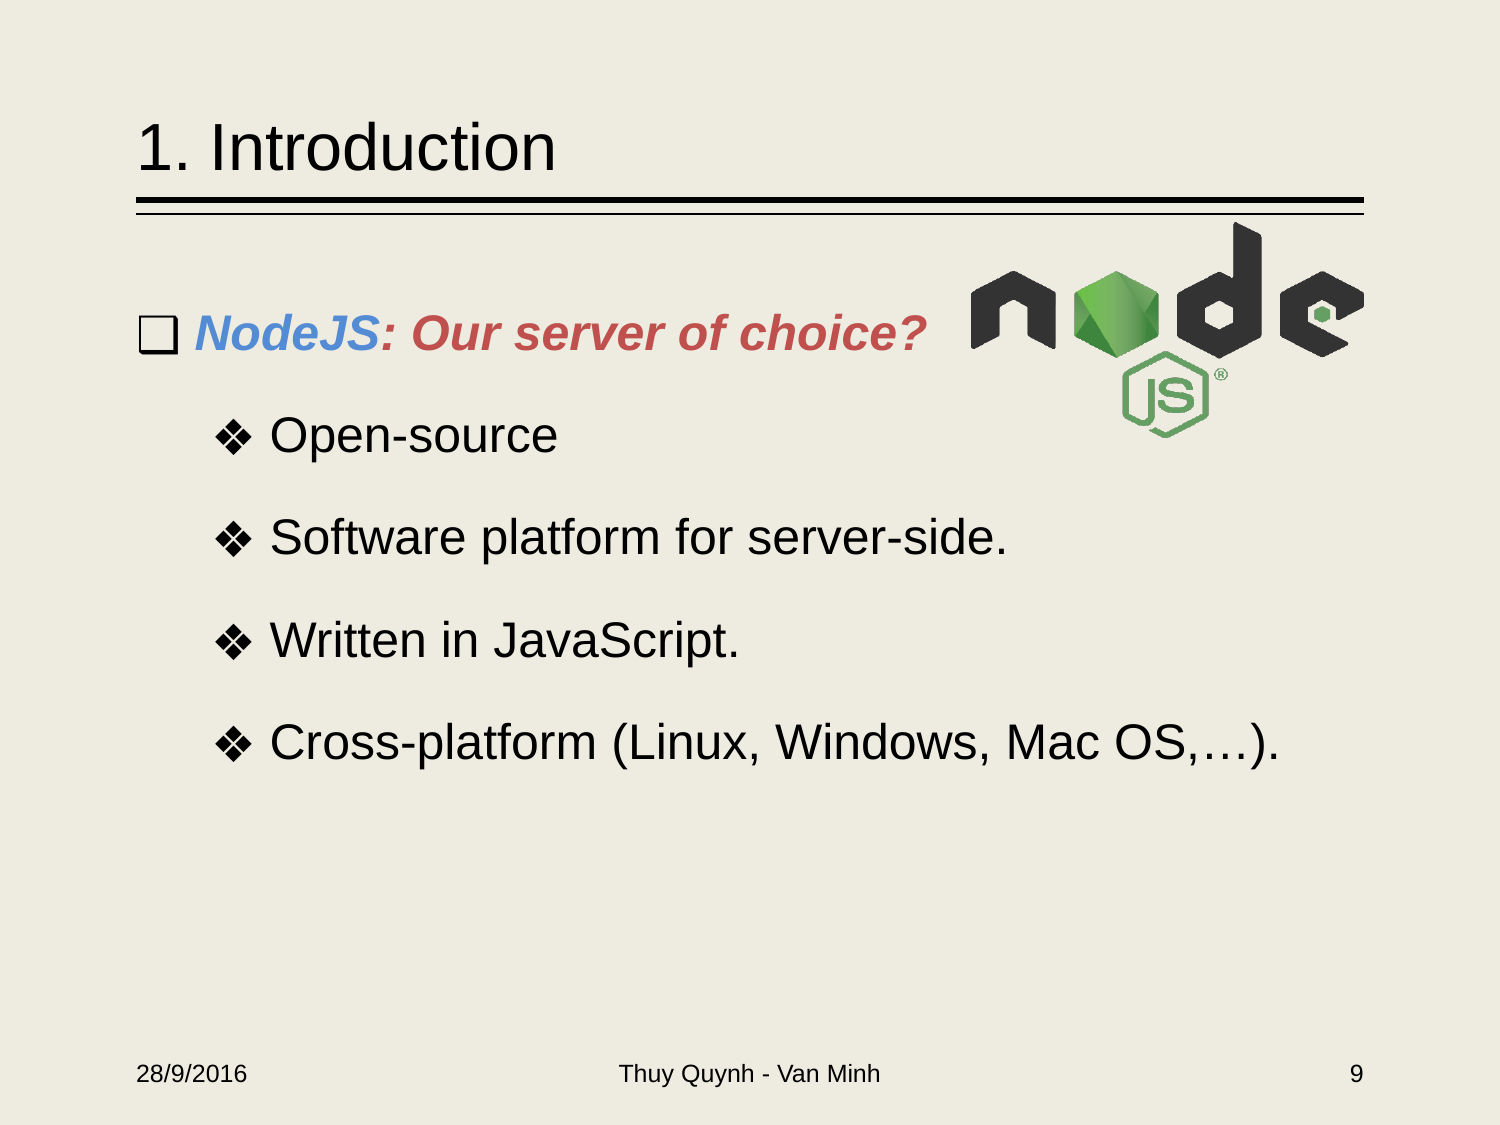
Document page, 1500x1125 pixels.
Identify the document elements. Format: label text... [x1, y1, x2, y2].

slide_number 9 [1138, 1042, 1364, 1103]
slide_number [135, 1042, 361, 1103]
footer Thuy Quynh - Van Minh [361, 1042, 1138, 1103]
picture [971, 222, 1365, 438]
title 1. Introduction [135, 12, 1364, 193]
list NodeJS: Our server of choice? Open-source Software platform for server-side. Written in JavaScript. Cross-platform (Linux, Windows, Mac OS,…). [135, 262, 1364, 1013]
